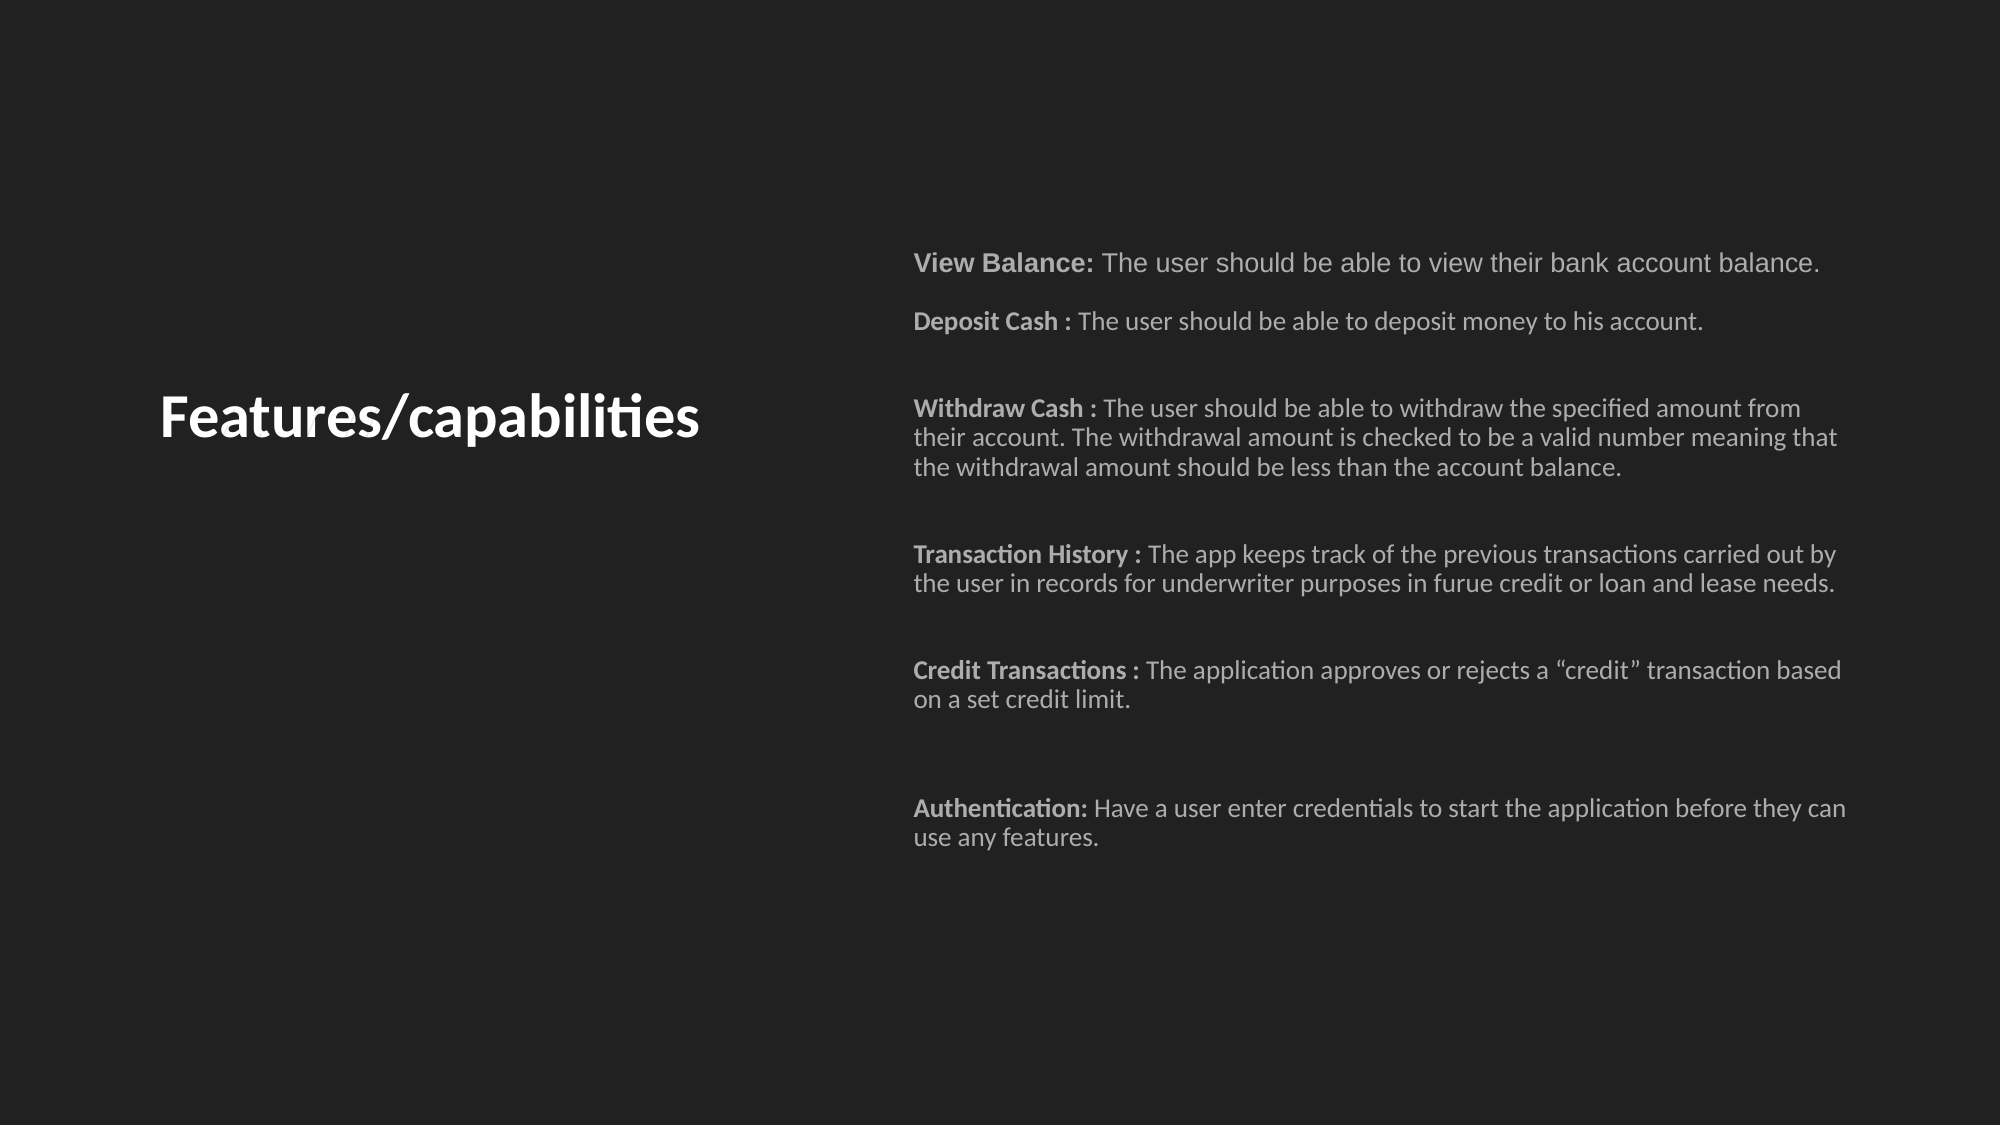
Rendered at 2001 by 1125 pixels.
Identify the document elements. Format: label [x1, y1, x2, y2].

text_box [0, 0, 1996, 1125]
